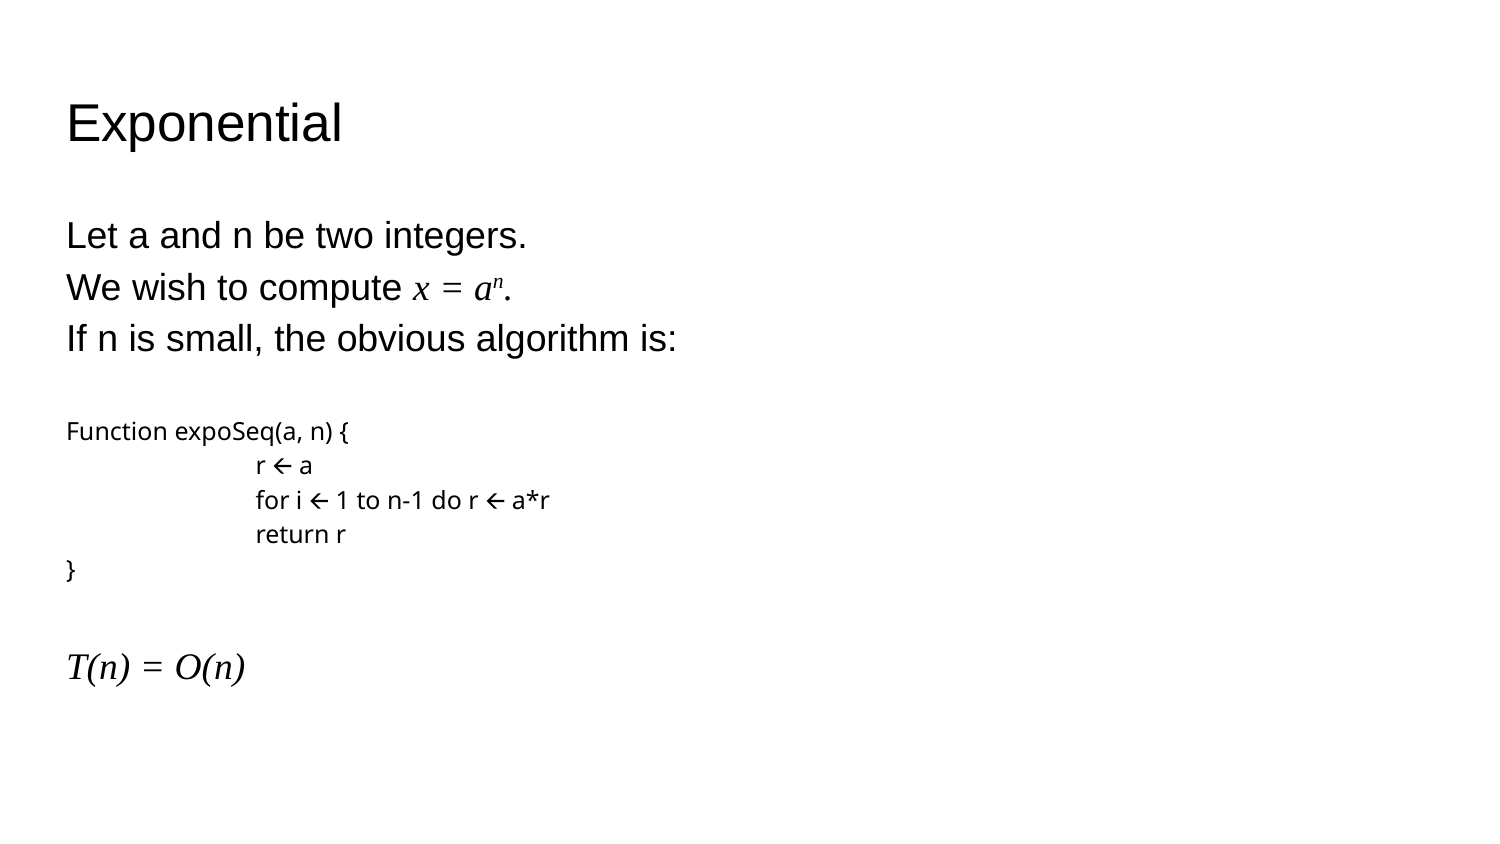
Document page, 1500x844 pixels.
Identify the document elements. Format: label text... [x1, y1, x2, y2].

list Let a and n be two integers. We wish to compute x = an. If n is small, the obvious algorithm is: Function expoSeq(a, n) { r 🡨 a for i 🡨 1 to n-1 do r 🡨 a*r return r } T(n) = O(n) [51, 189, 1449, 750]
title Exponential [51, 72, 1449, 167]
